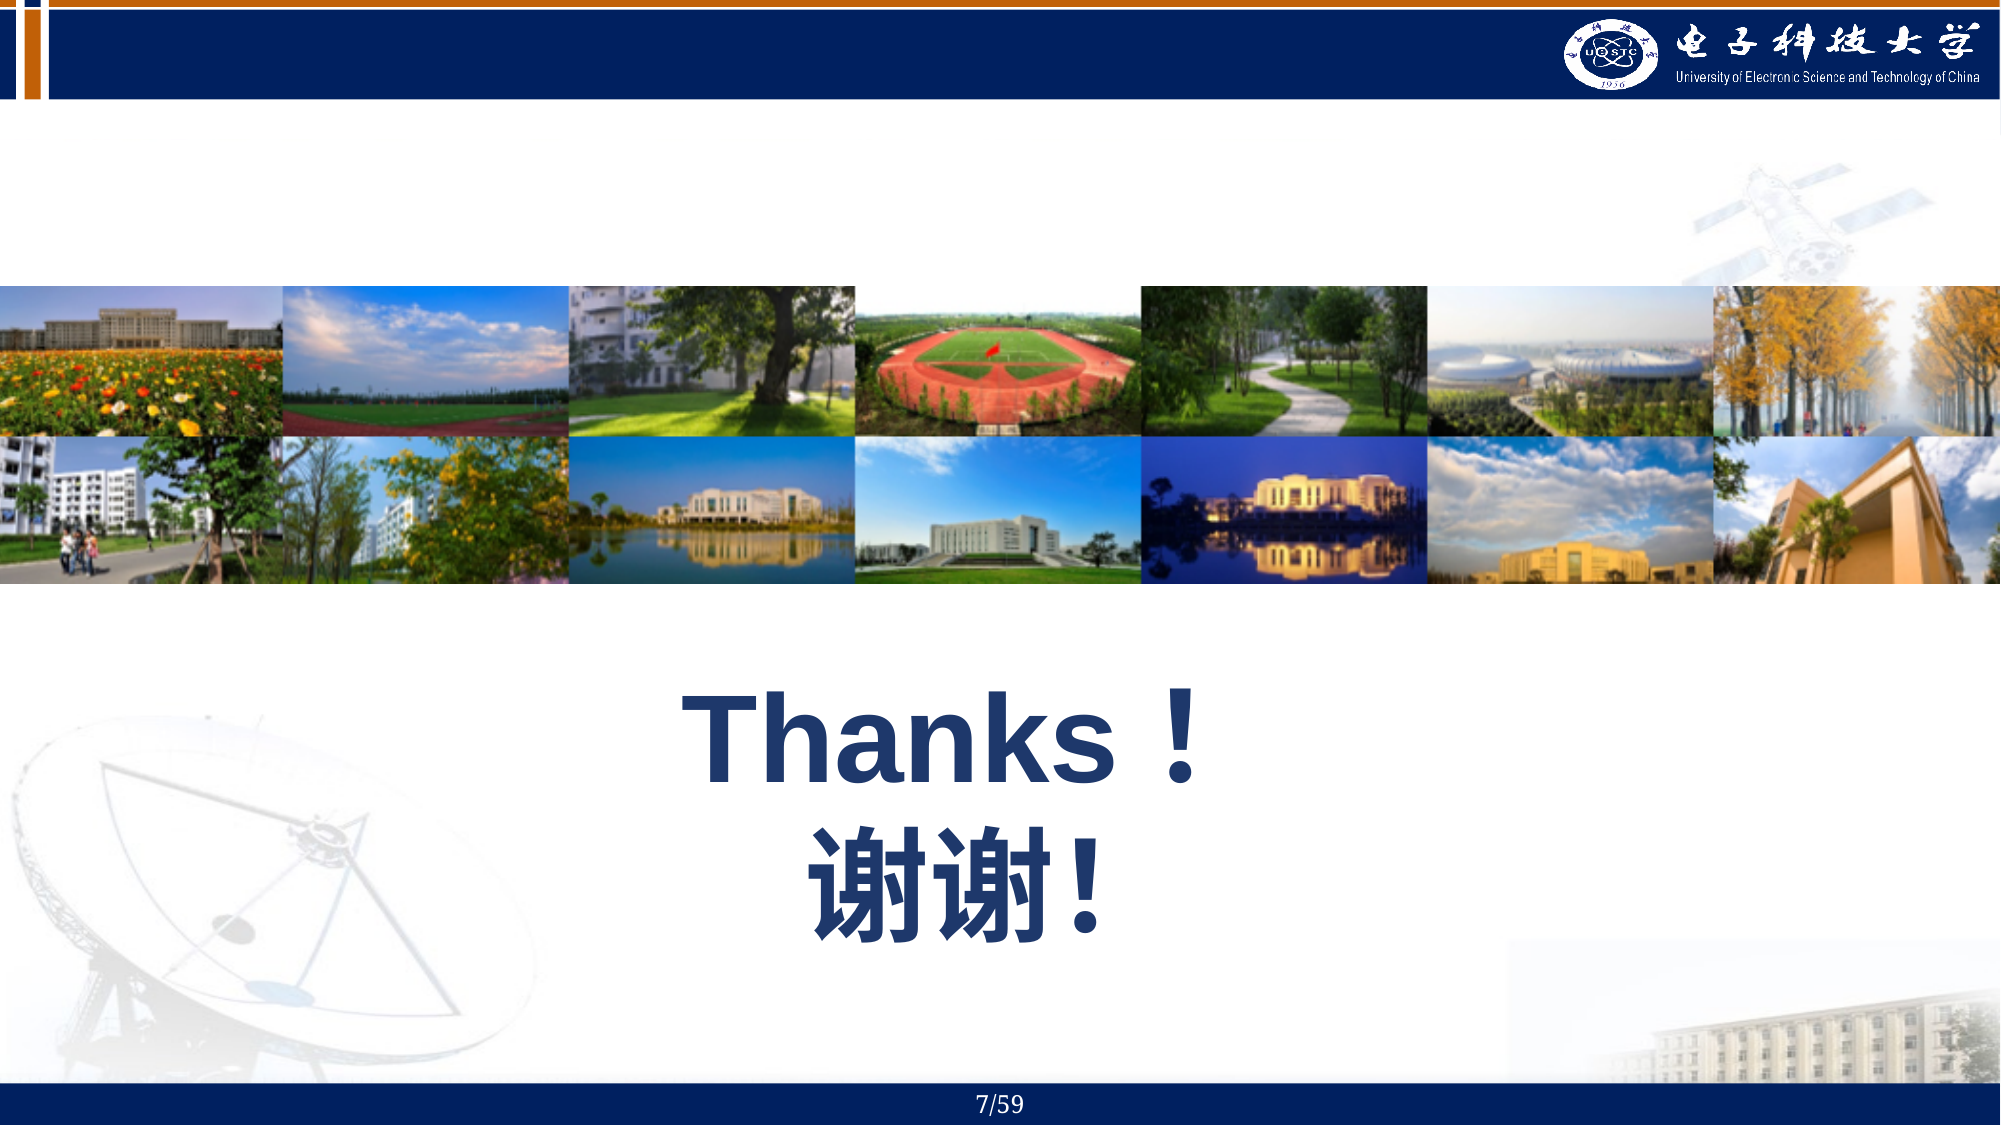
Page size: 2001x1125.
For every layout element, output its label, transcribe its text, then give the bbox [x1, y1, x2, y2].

text_box Thanks！ 谢谢！ [362, 650, 1623, 965]
text_box [0, 286, 2000, 585]
picture [1564, 19, 1980, 90]
picture [0, 0, 2001, 1125]
